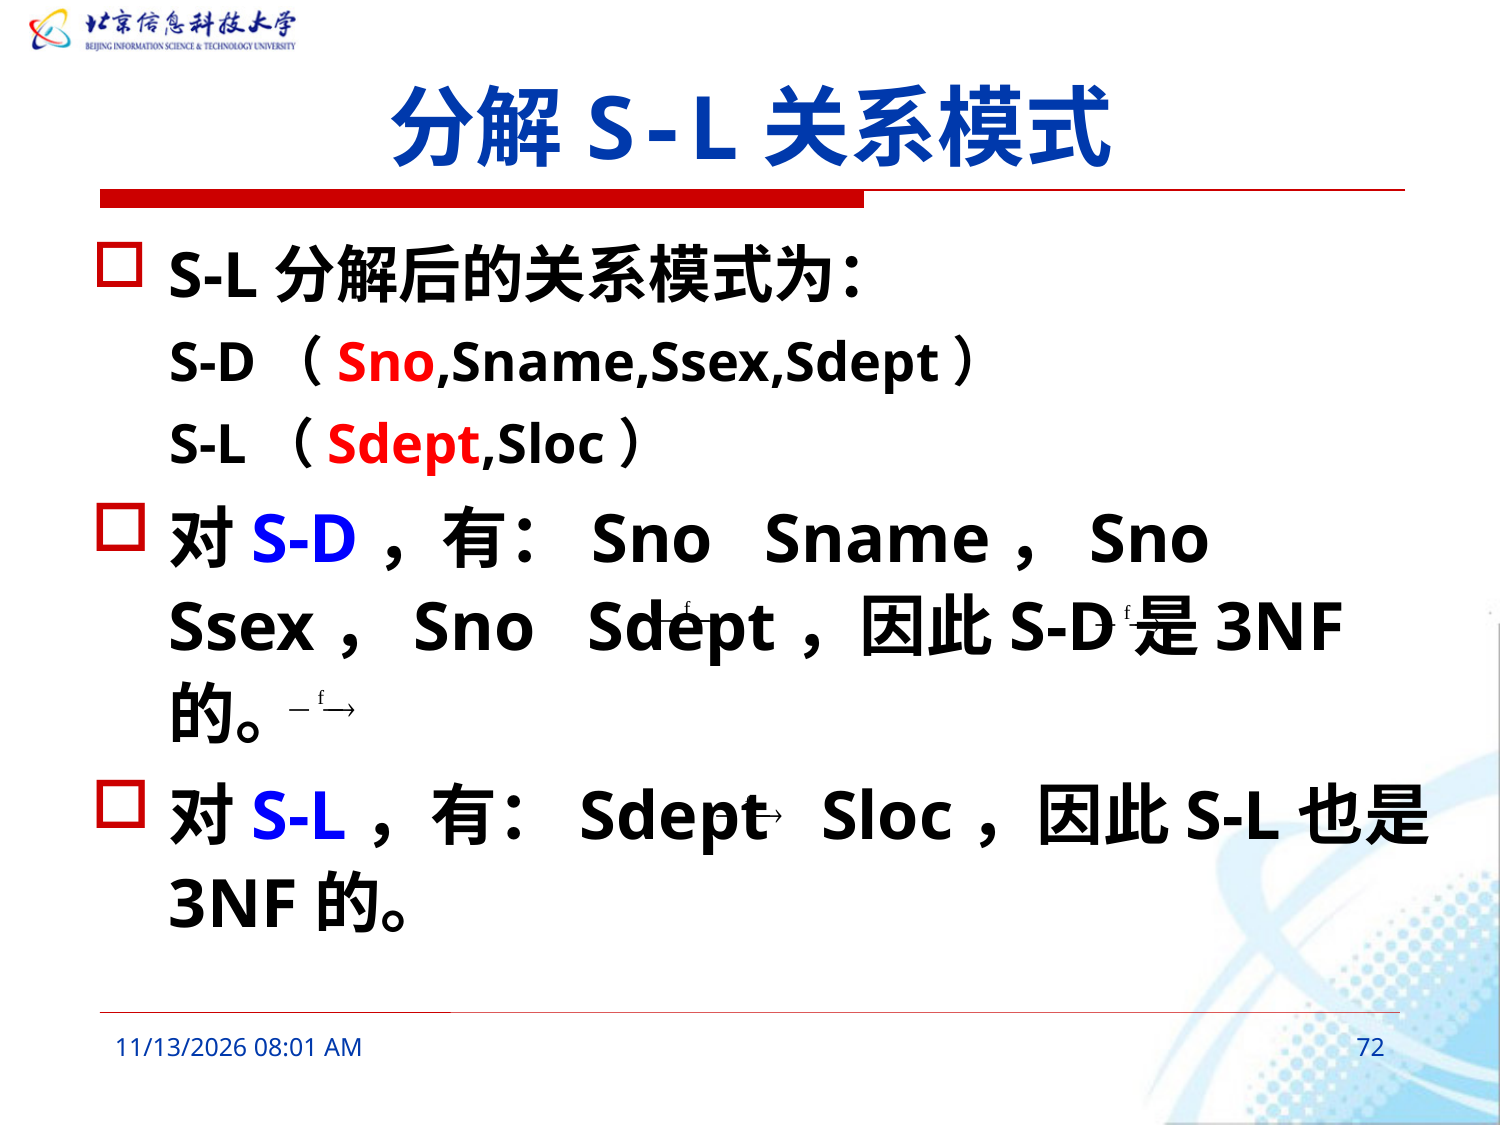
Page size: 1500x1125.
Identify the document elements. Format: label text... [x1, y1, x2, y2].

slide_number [99, 1024, 432, 1103]
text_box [1083, 595, 1176, 646]
slide_number 72 [1074, 1024, 1401, 1103]
list S-L分解后的关系模式为： S-D（Sno,Sname,Ssex,Sdept） S-L（Sdept,Sloc） 对S-D，有：Sno Sname，Sno Ssex，Sno Sdept，因此S-D是3NF的。 对S-L，有：Sdept Sloc，因此S-L也是3NF的。 [76, 219, 1451, 988]
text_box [643, 591, 736, 642]
title 分解S-L关系模式 [93, 49, 1407, 185]
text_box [277, 680, 370, 731]
picture [0, 1, 1500, 1125]
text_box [704, 786, 797, 837]
